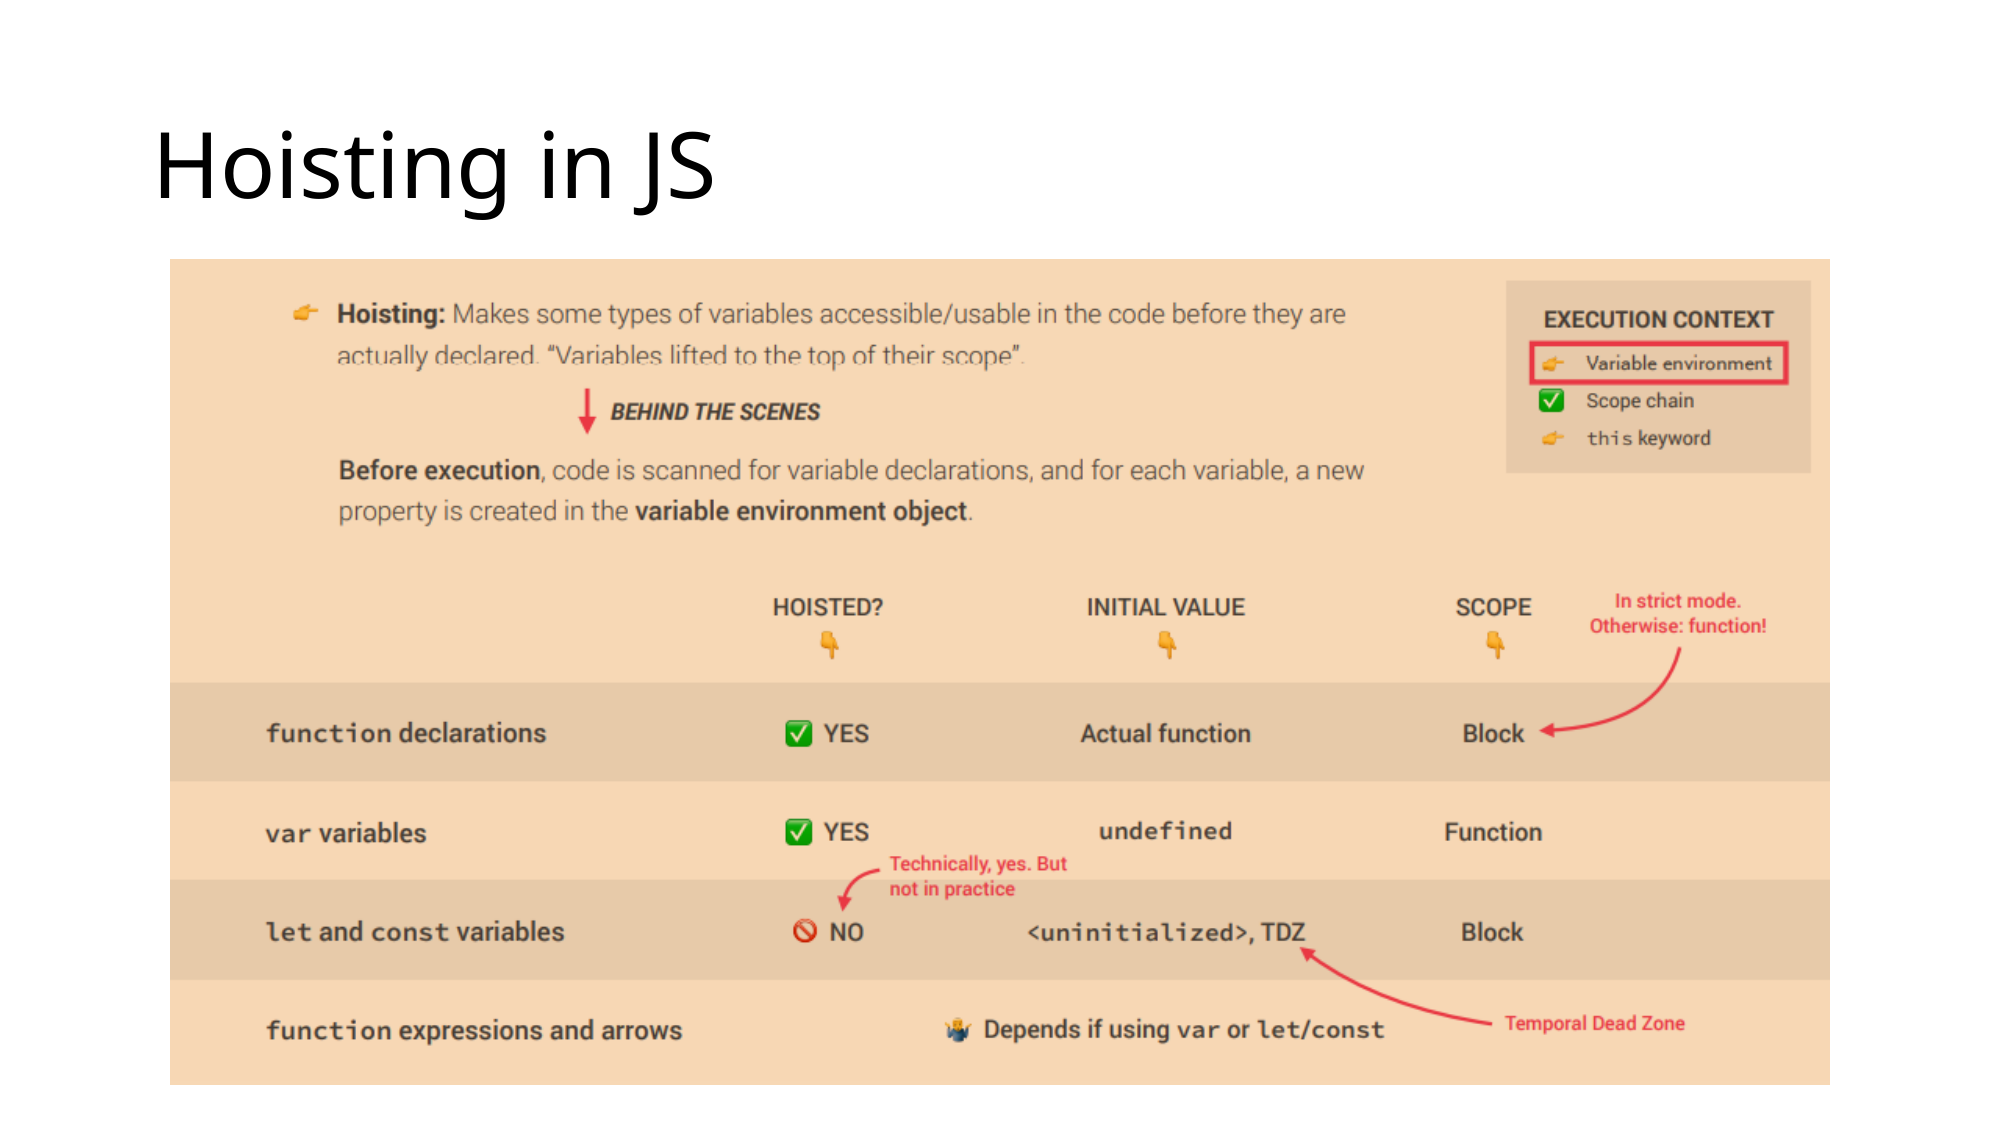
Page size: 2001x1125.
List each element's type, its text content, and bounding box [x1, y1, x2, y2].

title Hoisting in JS [137, 59, 1863, 278]
picture [170, 259, 1830, 1085]
